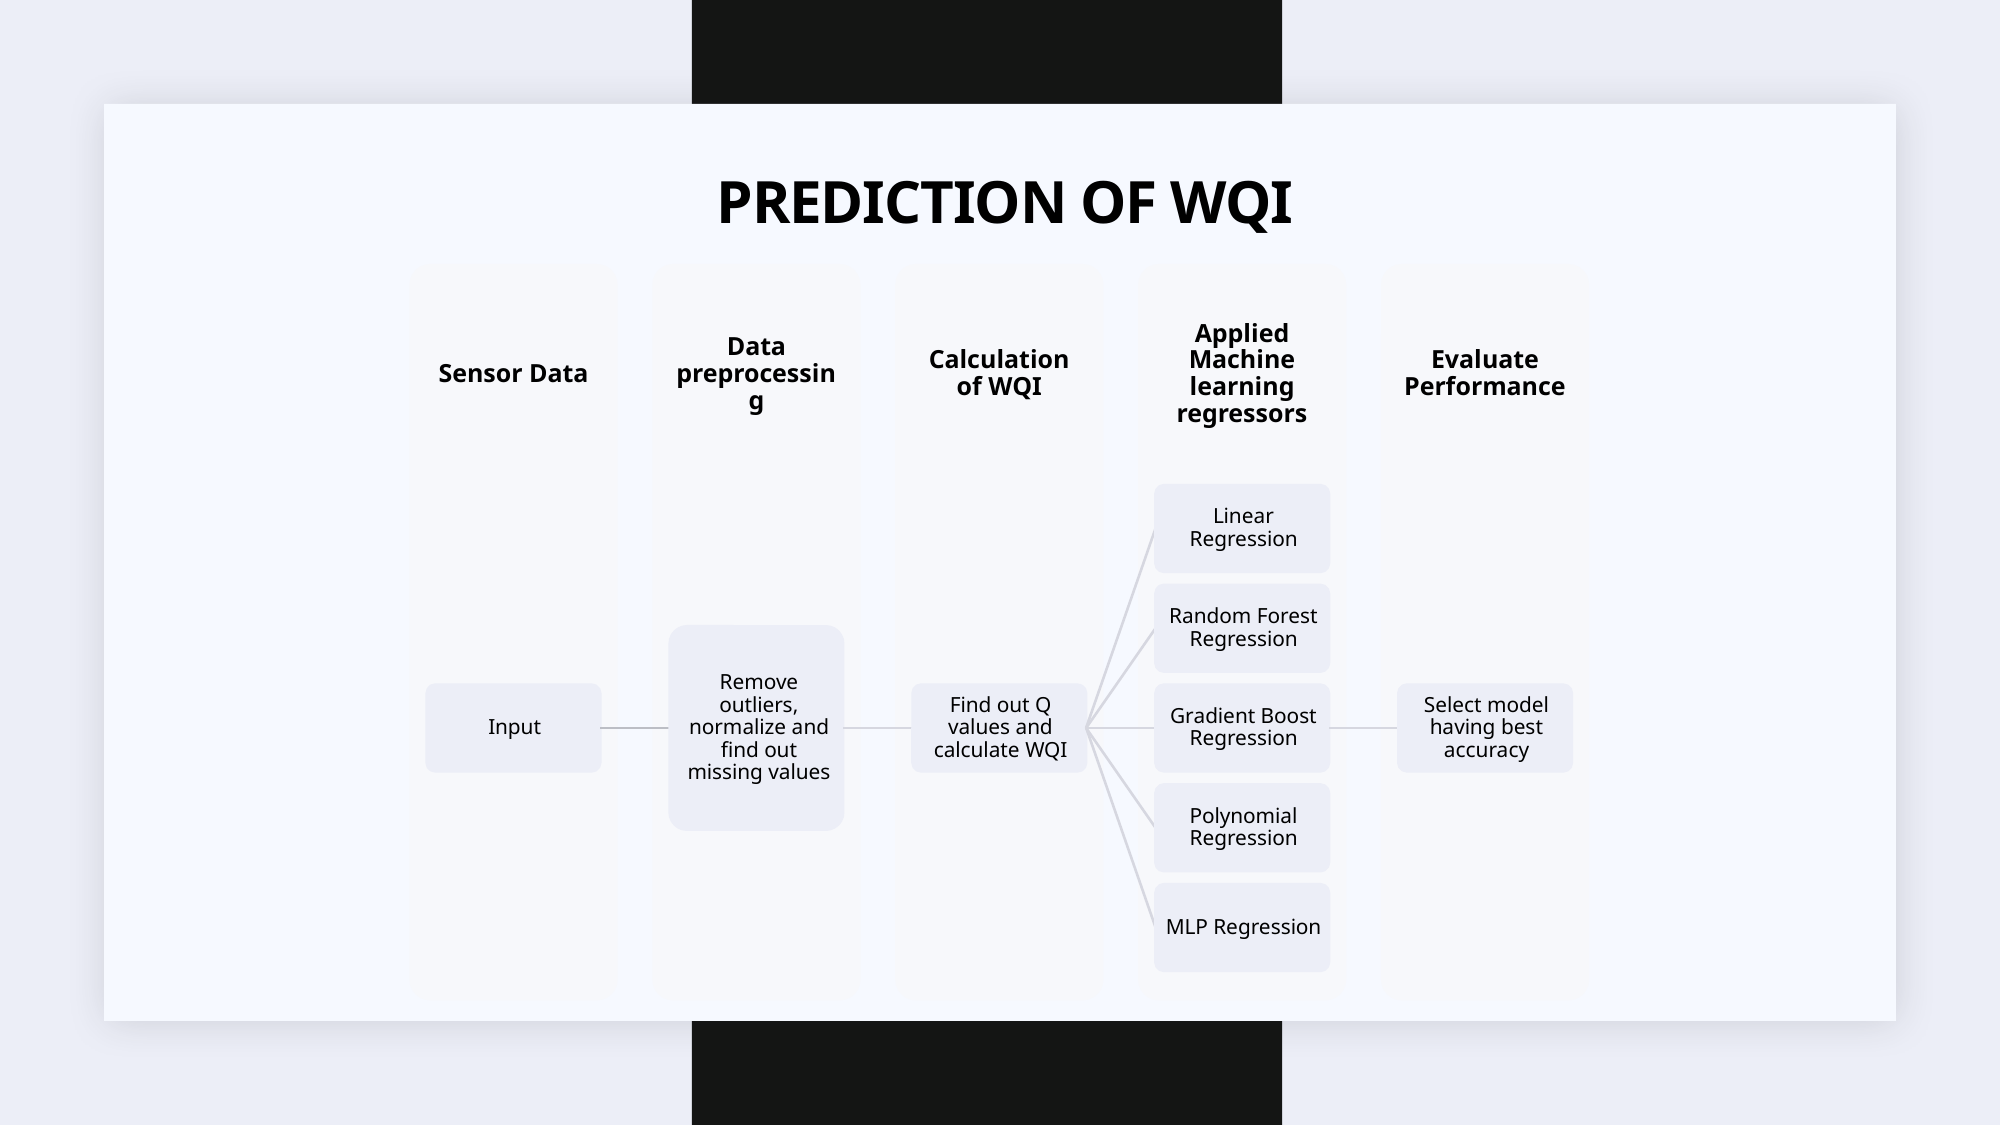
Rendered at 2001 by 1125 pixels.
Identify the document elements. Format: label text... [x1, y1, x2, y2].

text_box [179, 263, 1820, 1001]
title Prediction of WQI [180, 124, 1830, 244]
